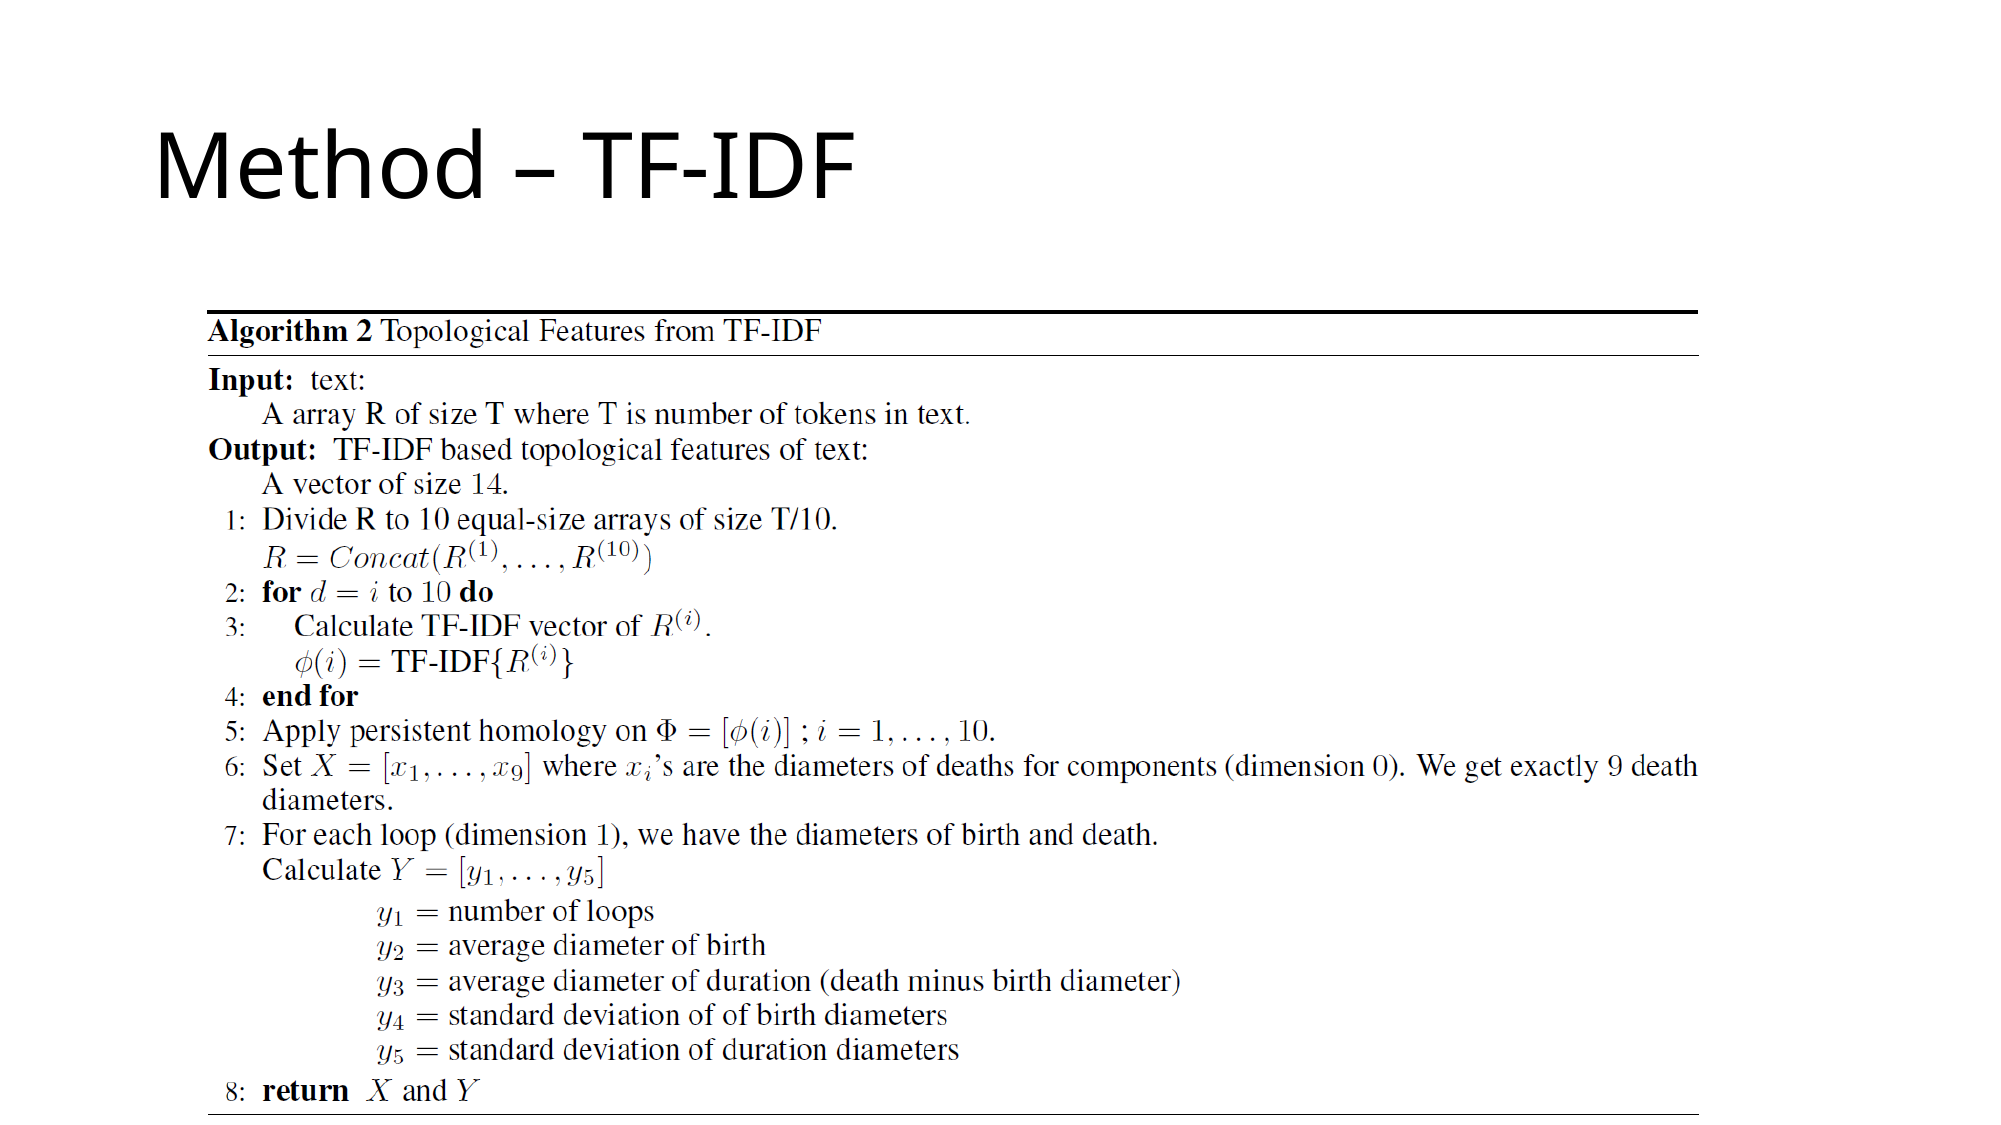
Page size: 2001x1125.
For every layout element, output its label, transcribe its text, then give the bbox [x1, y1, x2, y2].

title Method – TF-IDF [137, 59, 1863, 278]
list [185, 295, 1790, 1125]
